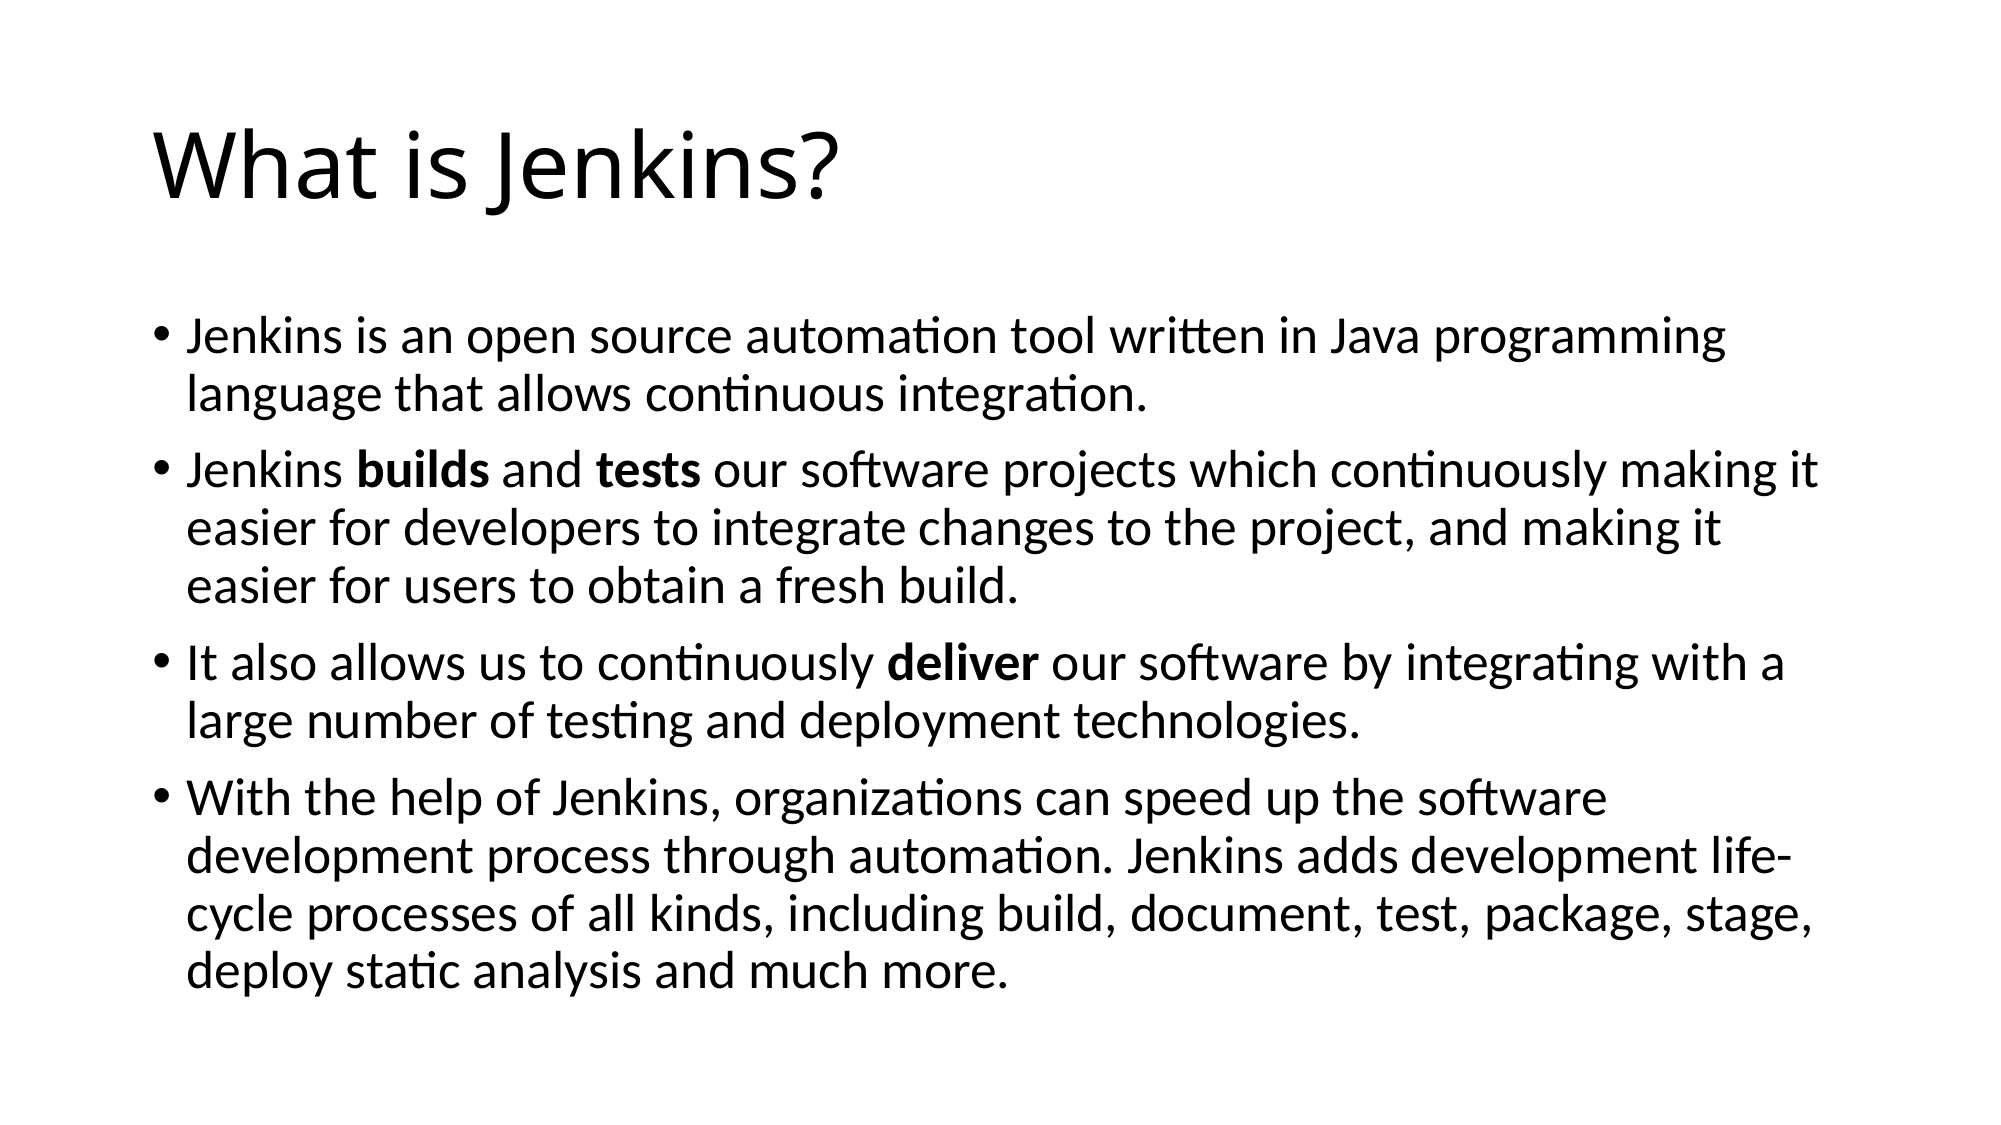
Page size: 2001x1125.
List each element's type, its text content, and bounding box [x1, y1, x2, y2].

title What is Jenkins? [137, 59, 1863, 278]
list Jenkins is an open source automation tool written in Java programming language that allows continuous integration. Jenkins builds and tests our software projects which continuously making it easier for developers to integrate changes to the project, and making it easier for users to obtain a fresh build. It also allows us to continuously deliver our software by integrating with a large number of testing and deployment technologies. With the help of Jenkins, organizations can speed up the software development process through automation. Jenkins adds development life-cycle processes of all kinds, including build, document, test, package, stage, deploy static analysis and much more. [137, 299, 1863, 1014]
